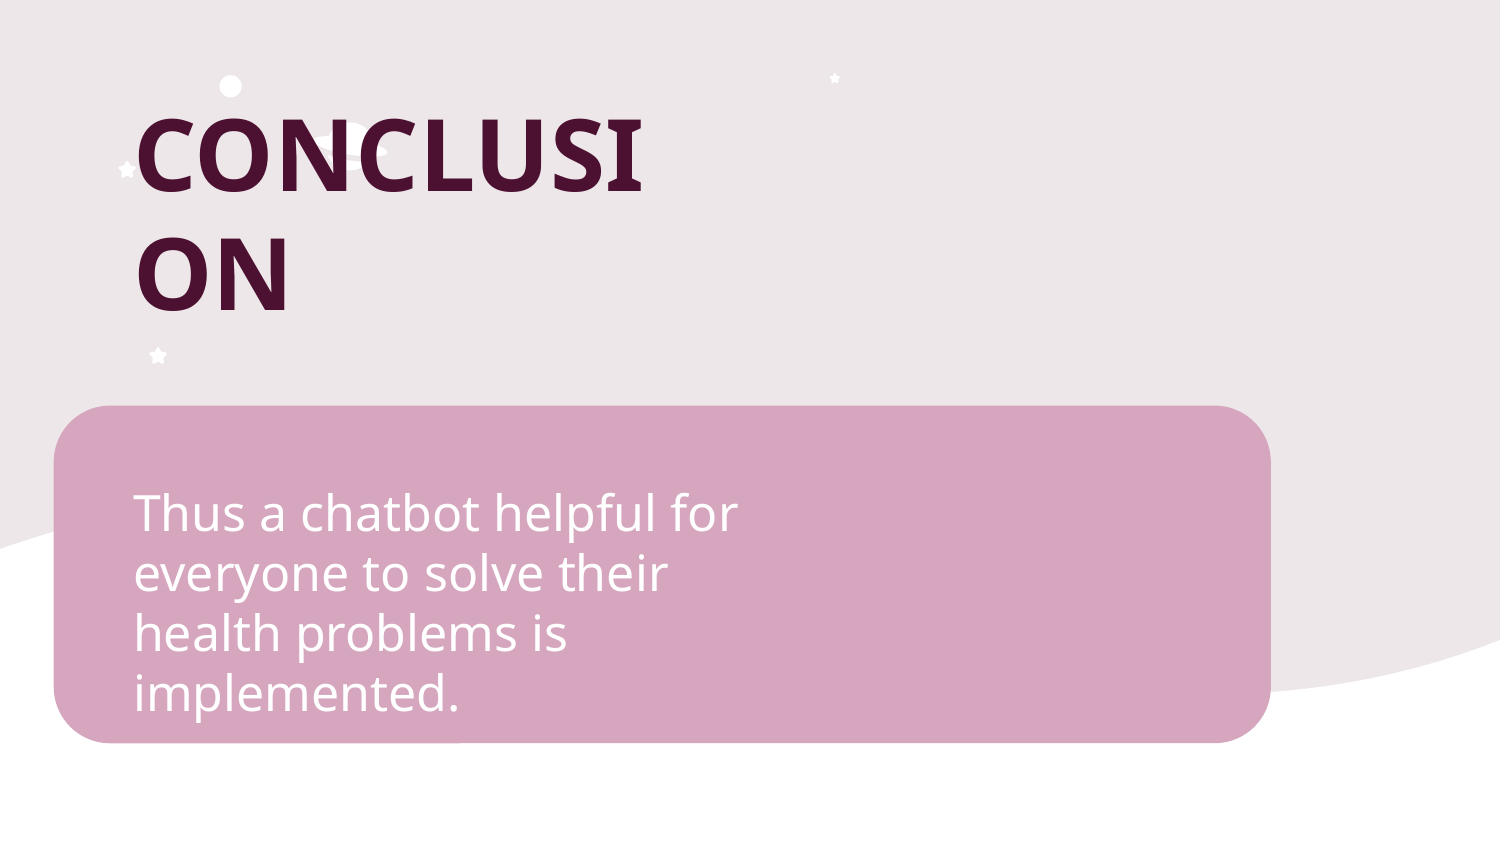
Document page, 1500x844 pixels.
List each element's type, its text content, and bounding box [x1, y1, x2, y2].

title CONCLUSION [118, 132, 738, 346]
subtitle Thus a chatbot helpful for everyone to solve their health problems is implemented. [118, 449, 792, 733]
text_box [53, 405, 1271, 744]
